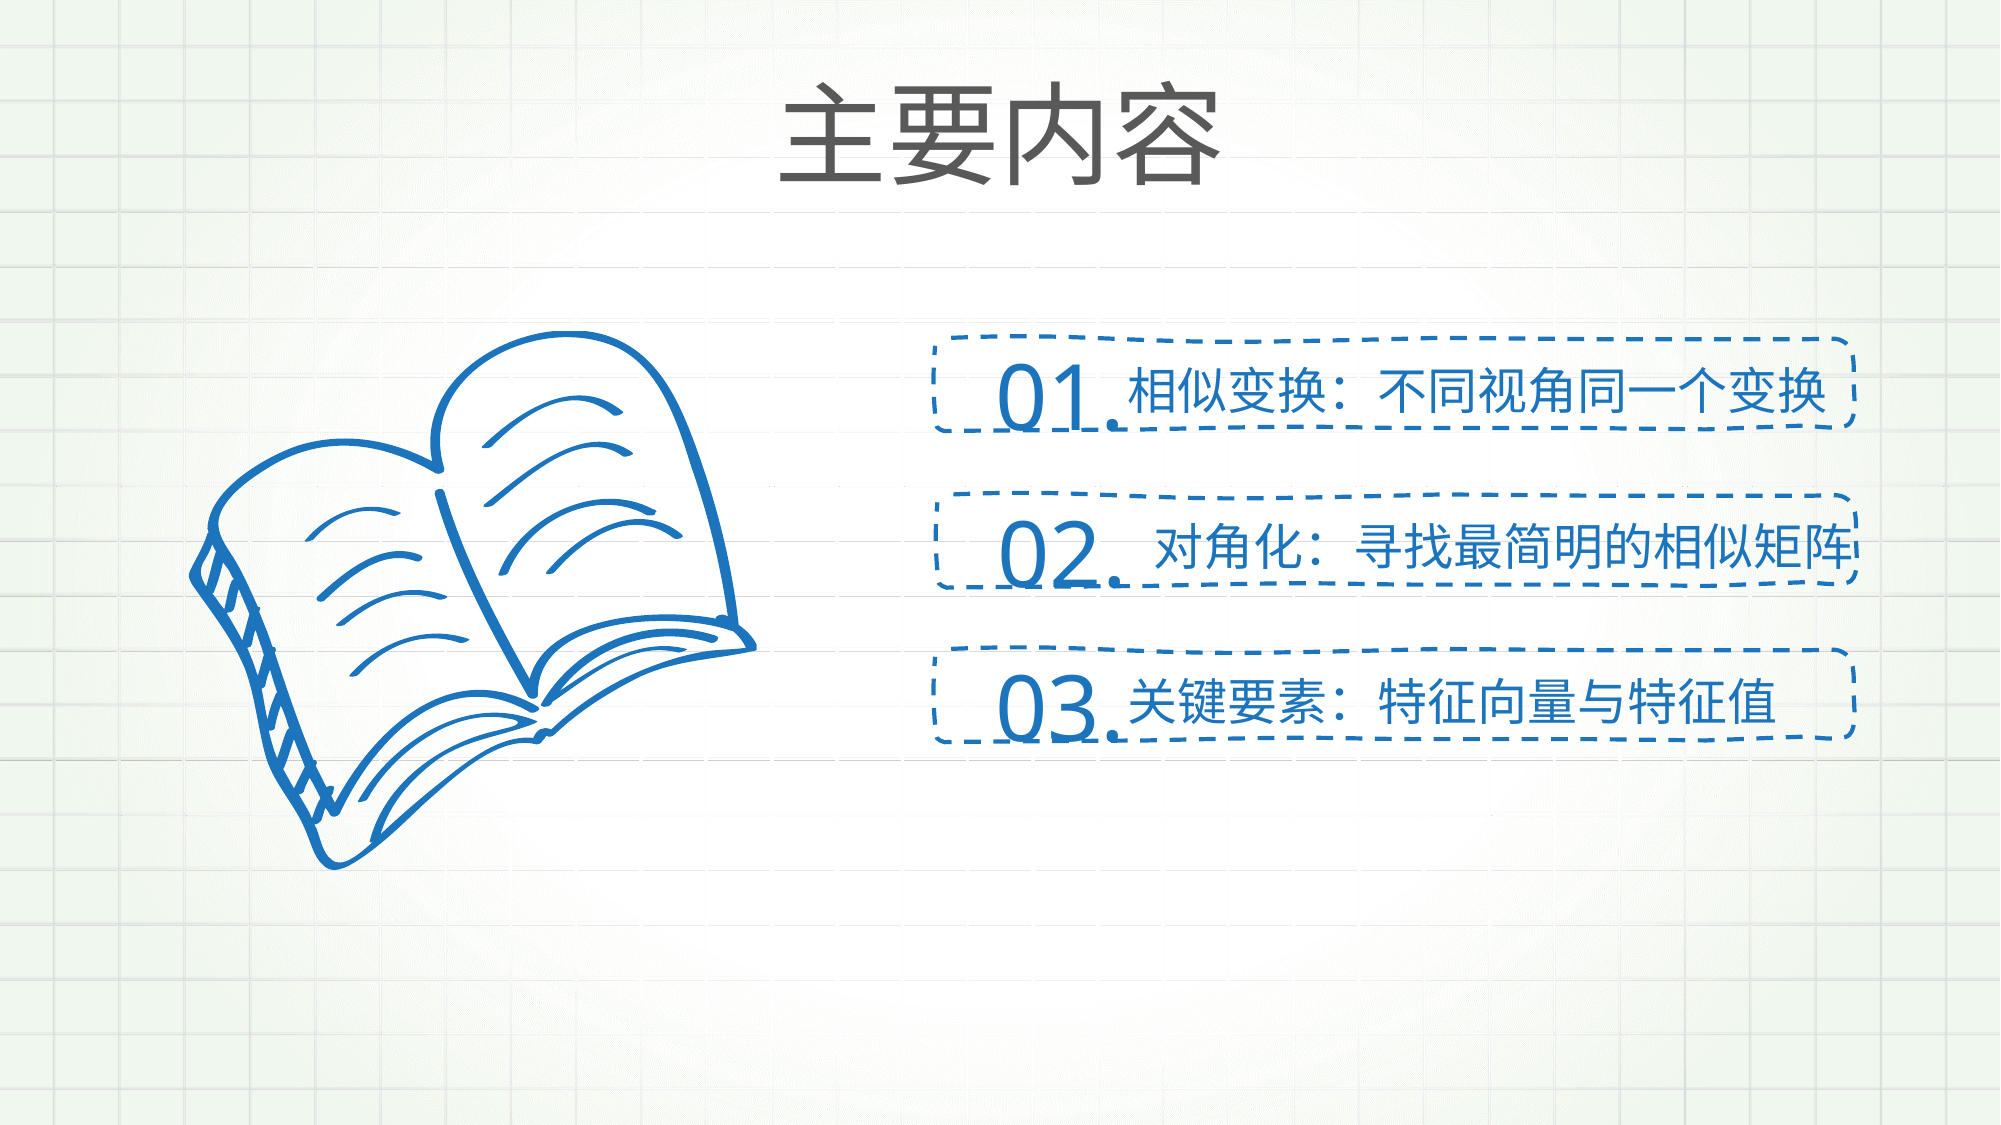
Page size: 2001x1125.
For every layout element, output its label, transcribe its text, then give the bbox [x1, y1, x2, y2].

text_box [922, 465, 2000, 615]
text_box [920, 620, 2000, 769]
text_box 主要内容 [760, 56, 1240, 207]
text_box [920, 309, 2000, 458]
picture [0, 0, 2000, 1125]
